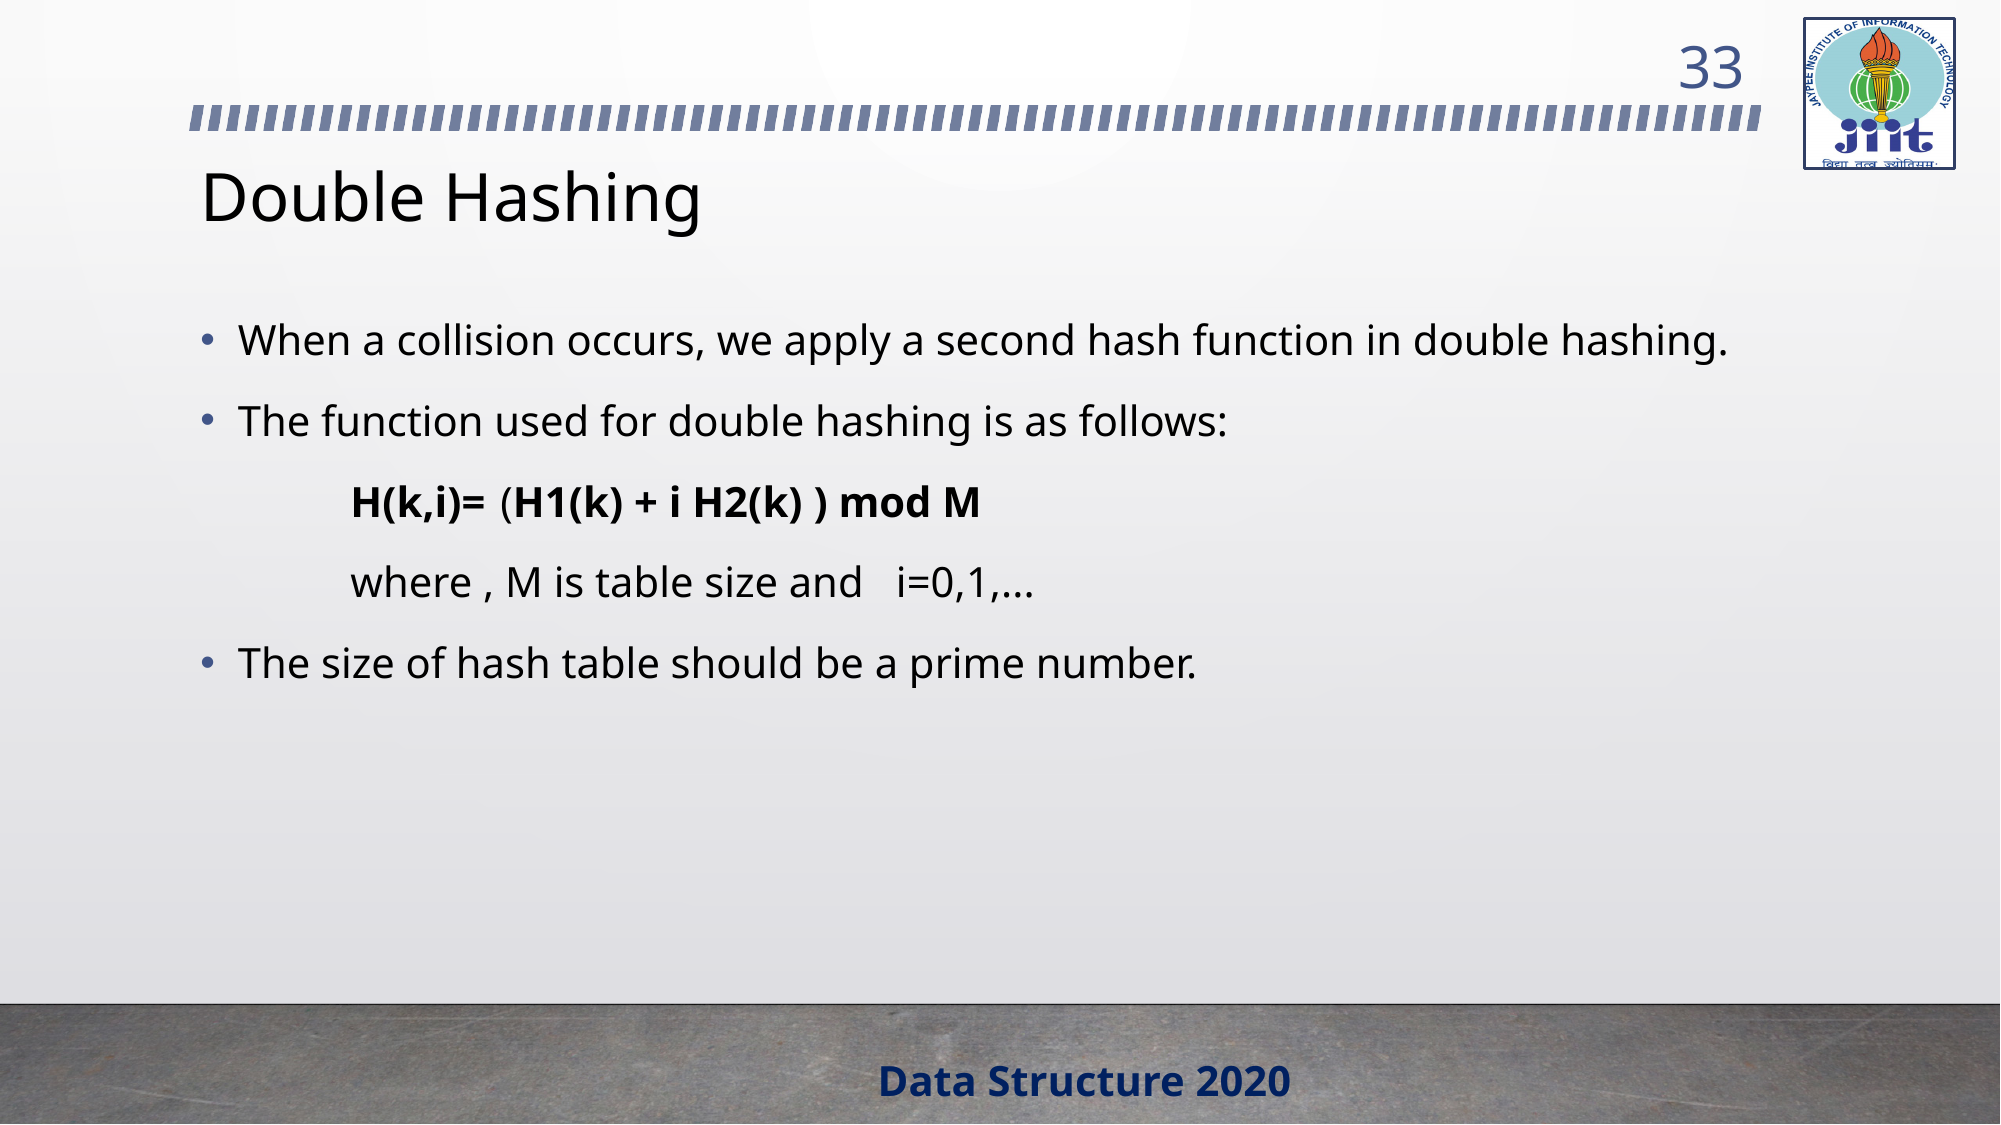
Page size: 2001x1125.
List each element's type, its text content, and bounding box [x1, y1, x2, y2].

picture [0, 1004, 2000, 1124]
list When a collision occurs, we apply a second hash function in double hashing. The function used for double hashing is as follows: H(k,i)= (H1(k) + i H2(k) ) mod M where , M is table size and i=0,1,... The size of hash table should be a prime number. [185, 296, 1761, 897]
slide_number 33 [1626, 22, 1760, 106]
picture [1806, 20, 1953, 167]
title Double Hashing [185, 156, 1761, 296]
